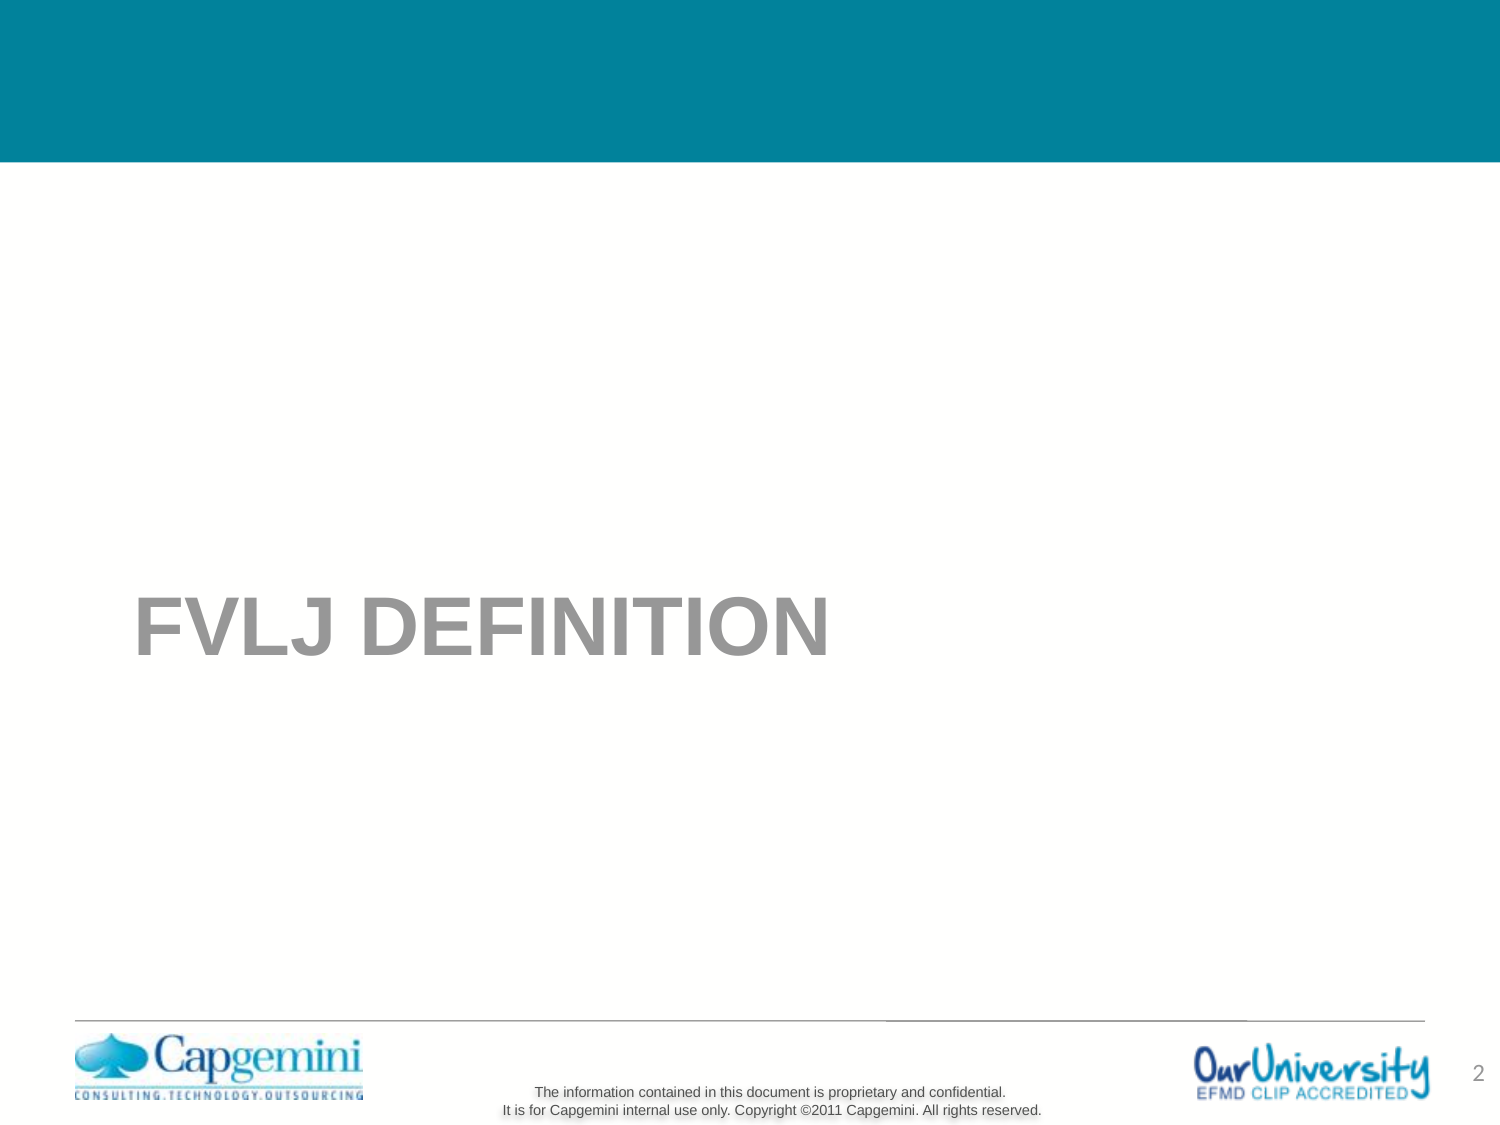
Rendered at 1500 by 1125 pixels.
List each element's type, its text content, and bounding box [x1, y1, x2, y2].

text_box 2 [1407, 1041, 1500, 1102]
title FVLJ Definition [118, 564, 1394, 789]
picture [1185, 1037, 1438, 1107]
picture [75, 1033, 363, 1100]
